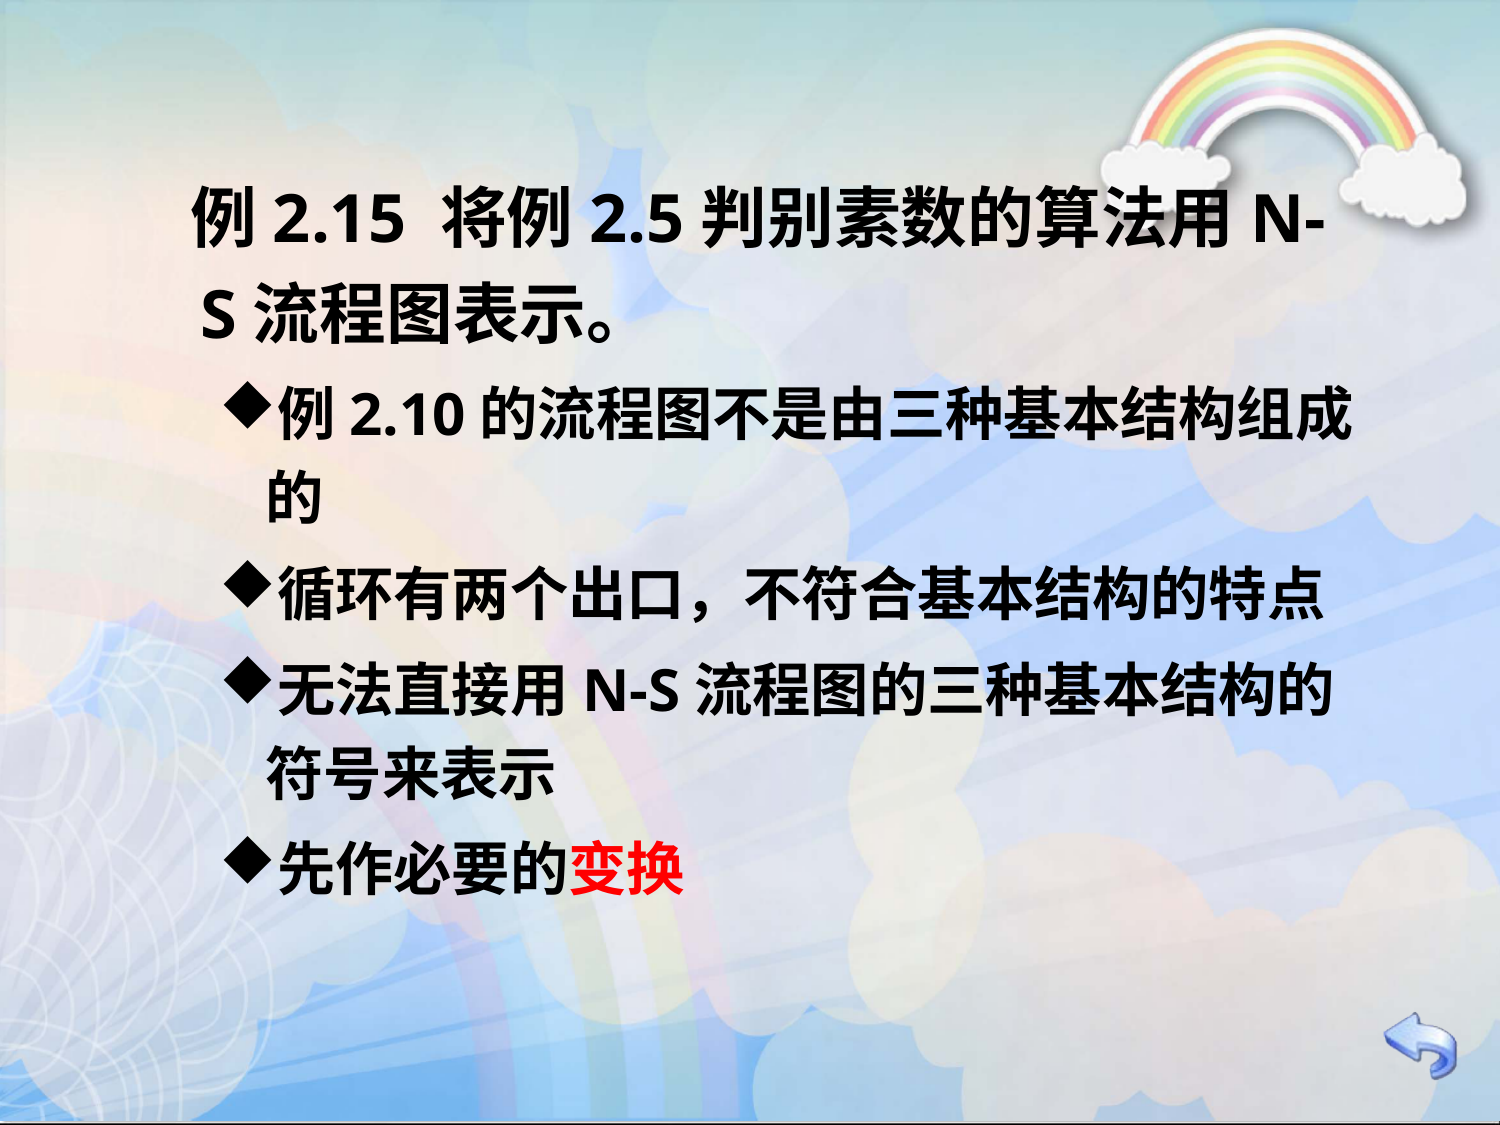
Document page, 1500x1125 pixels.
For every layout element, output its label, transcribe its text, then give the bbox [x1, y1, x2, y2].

picture [0, 0, 1500, 1125]
list 例2.15 将例2.5判别素数的算法用N-S流程图表示。 例2.10的流程图不是由三种基本结构组成的 循环有两个出口，不符合基本结构的特点 无法直接用N-S流程图的三种基本结构的符号来表示 先作必要的变换 [128, 152, 1372, 1008]
